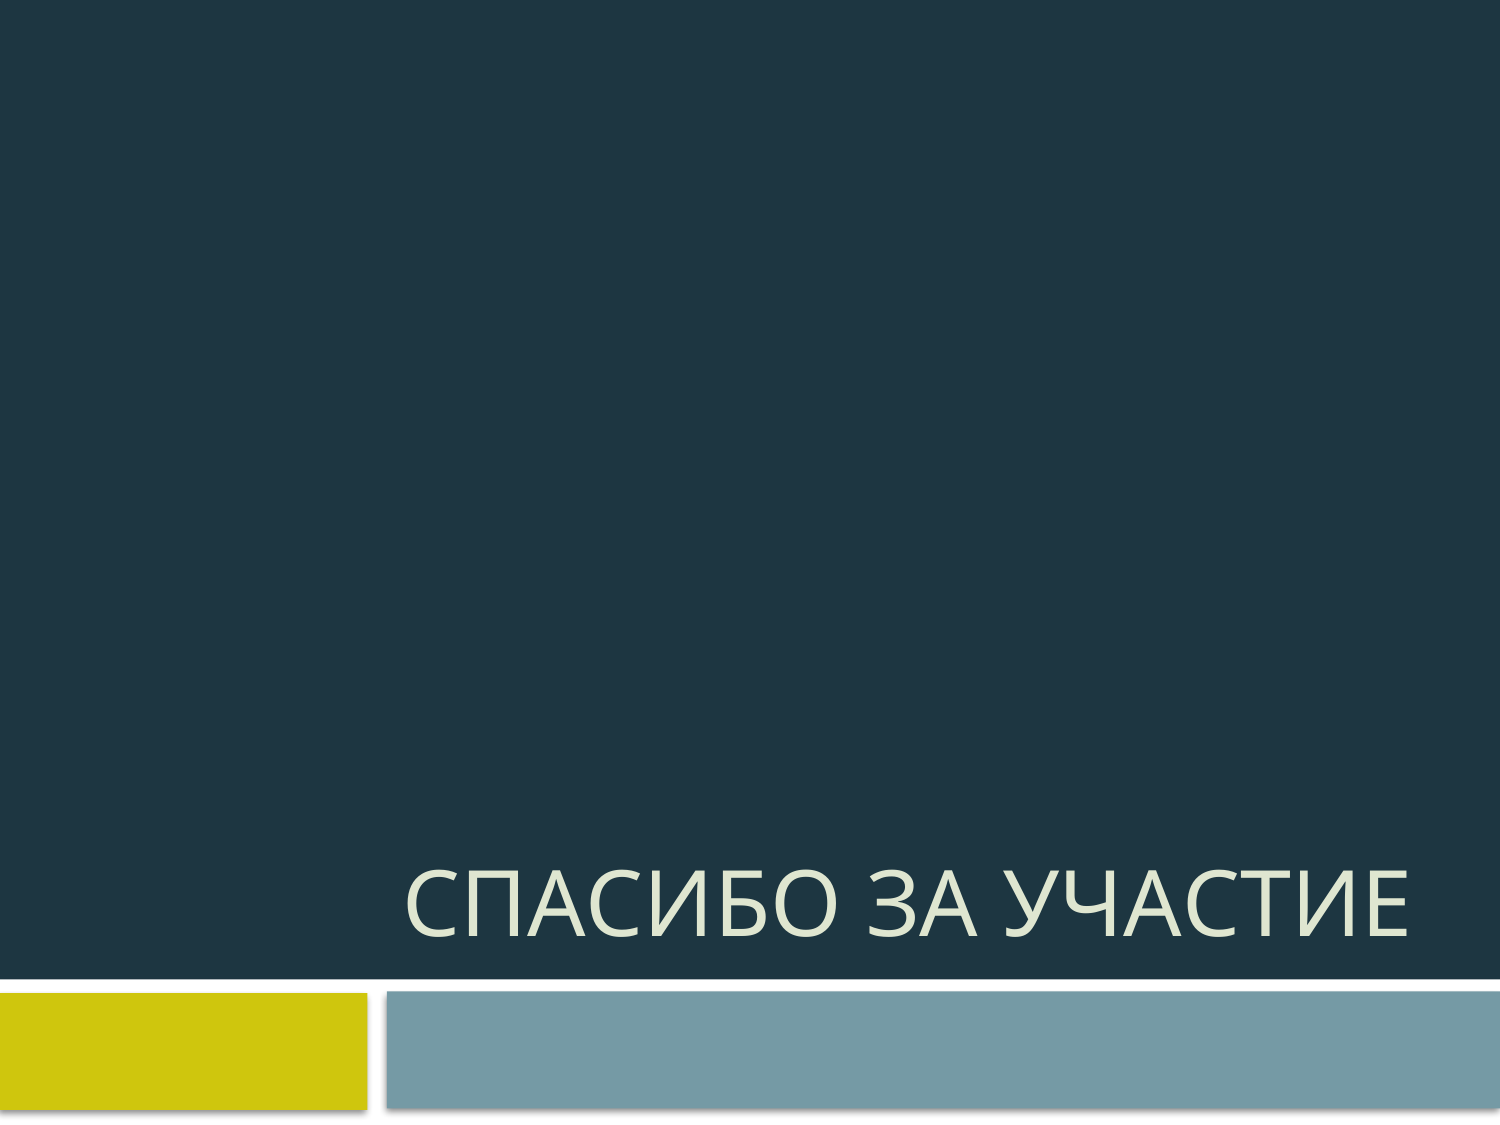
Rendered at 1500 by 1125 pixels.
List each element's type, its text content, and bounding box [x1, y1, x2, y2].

title Спасибо за участие [387, 662, 1450, 963]
